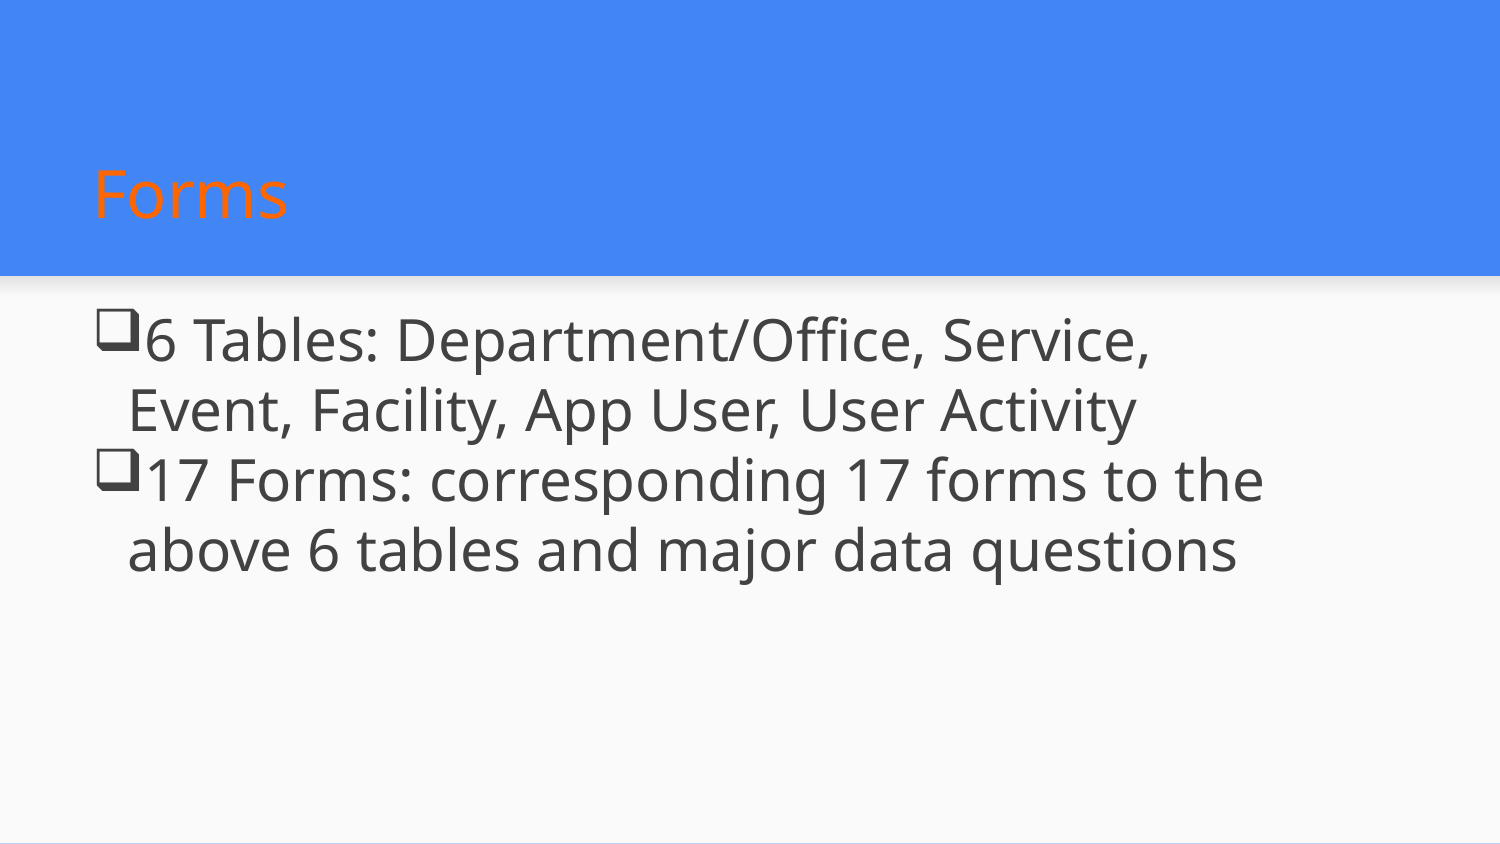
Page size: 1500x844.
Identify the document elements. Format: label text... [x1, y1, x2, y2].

text_box Forms [77, 121, 1427, 247]
text_box 6 Tables: Department/Office, Service, Event, Facility, App User, User Activity 17 Forms: corresponding 17 forms to the above 6 tables and major data questions [77, 287, 1329, 661]
